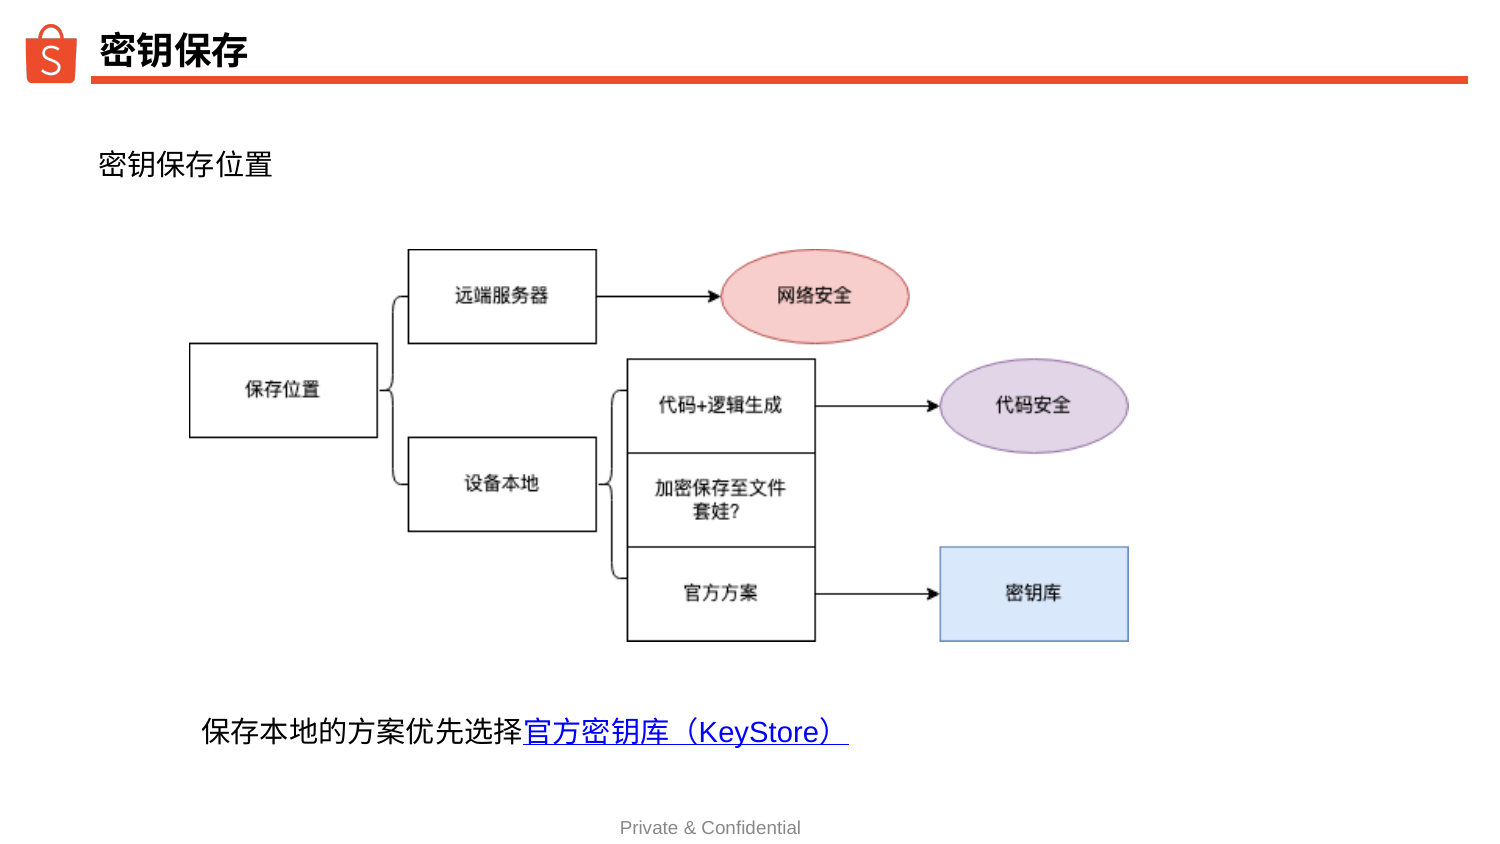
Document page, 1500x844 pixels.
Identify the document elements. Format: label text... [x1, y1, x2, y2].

picture [189, 248, 1129, 642]
text_box 密钥保存位置 [83, 131, 923, 197]
text_box Private & Confidential [462, 809, 958, 844]
picture [25, 24, 81, 86]
text_box 保存本地的方案优先选择官方密钥库（KeyStore） [186, 697, 1026, 763]
title 密钥保存 [90, 9, 1413, 81]
